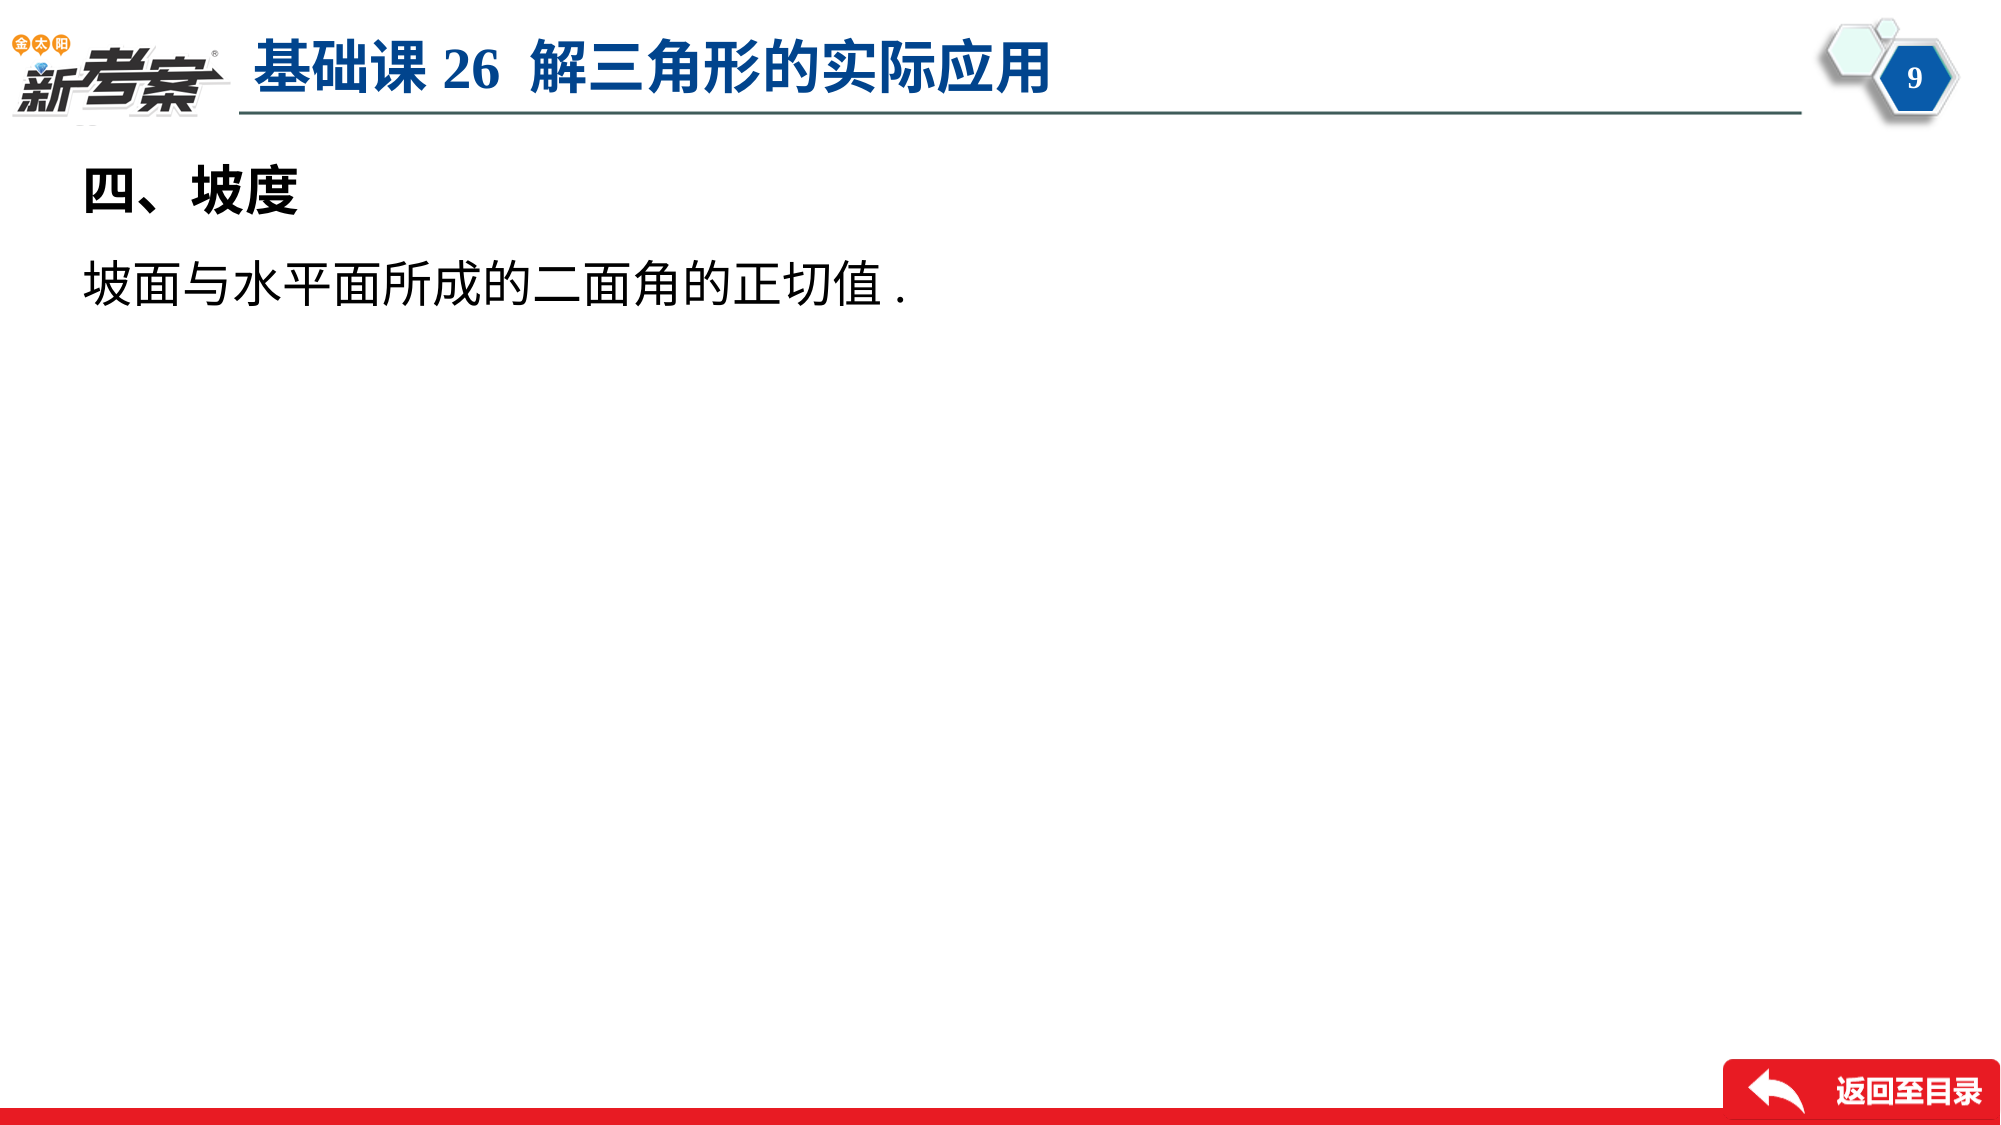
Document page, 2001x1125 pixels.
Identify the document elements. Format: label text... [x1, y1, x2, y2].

text_box 坡面与水平面所成的二面角的正切值. [82, 221, 1917, 303]
text_box 四、坡度 [82, 124, 1917, 221]
picture [0, 0, 2001, 1125]
